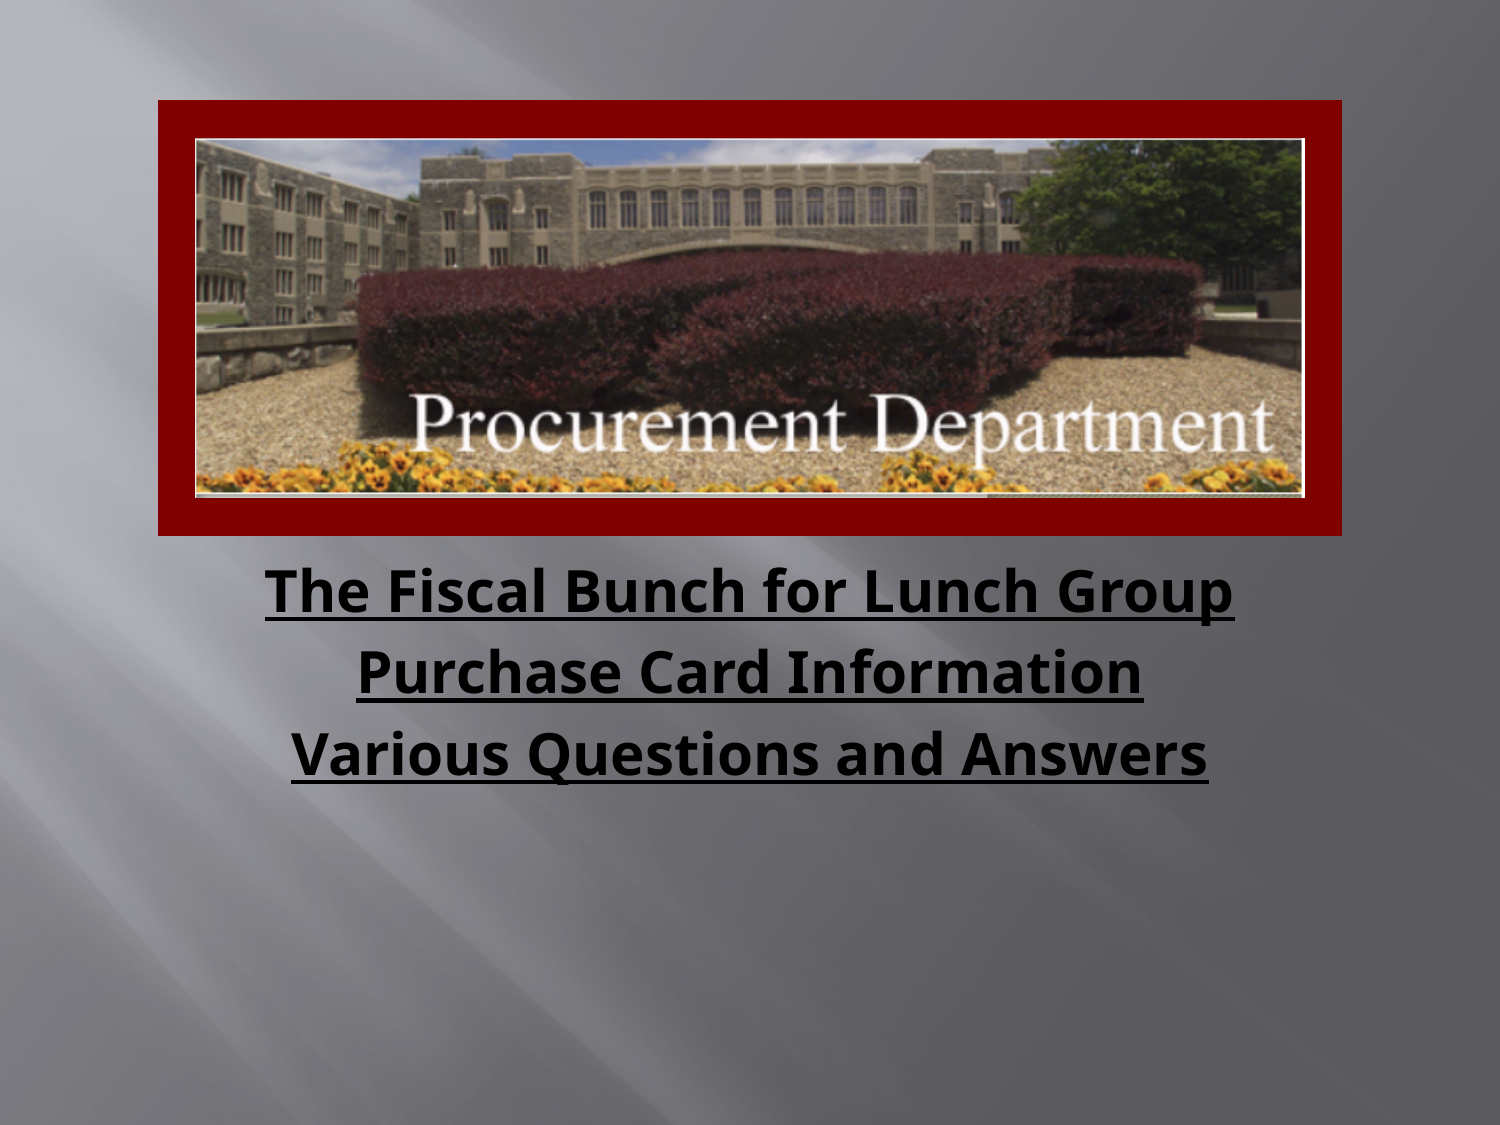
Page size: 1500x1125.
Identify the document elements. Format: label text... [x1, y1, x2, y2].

picture [195, 137, 1305, 499]
subtitle The Fiscal Bunch for Lunch Group Purchase Card Information Various Questions and Answers [225, 546, 1275, 834]
